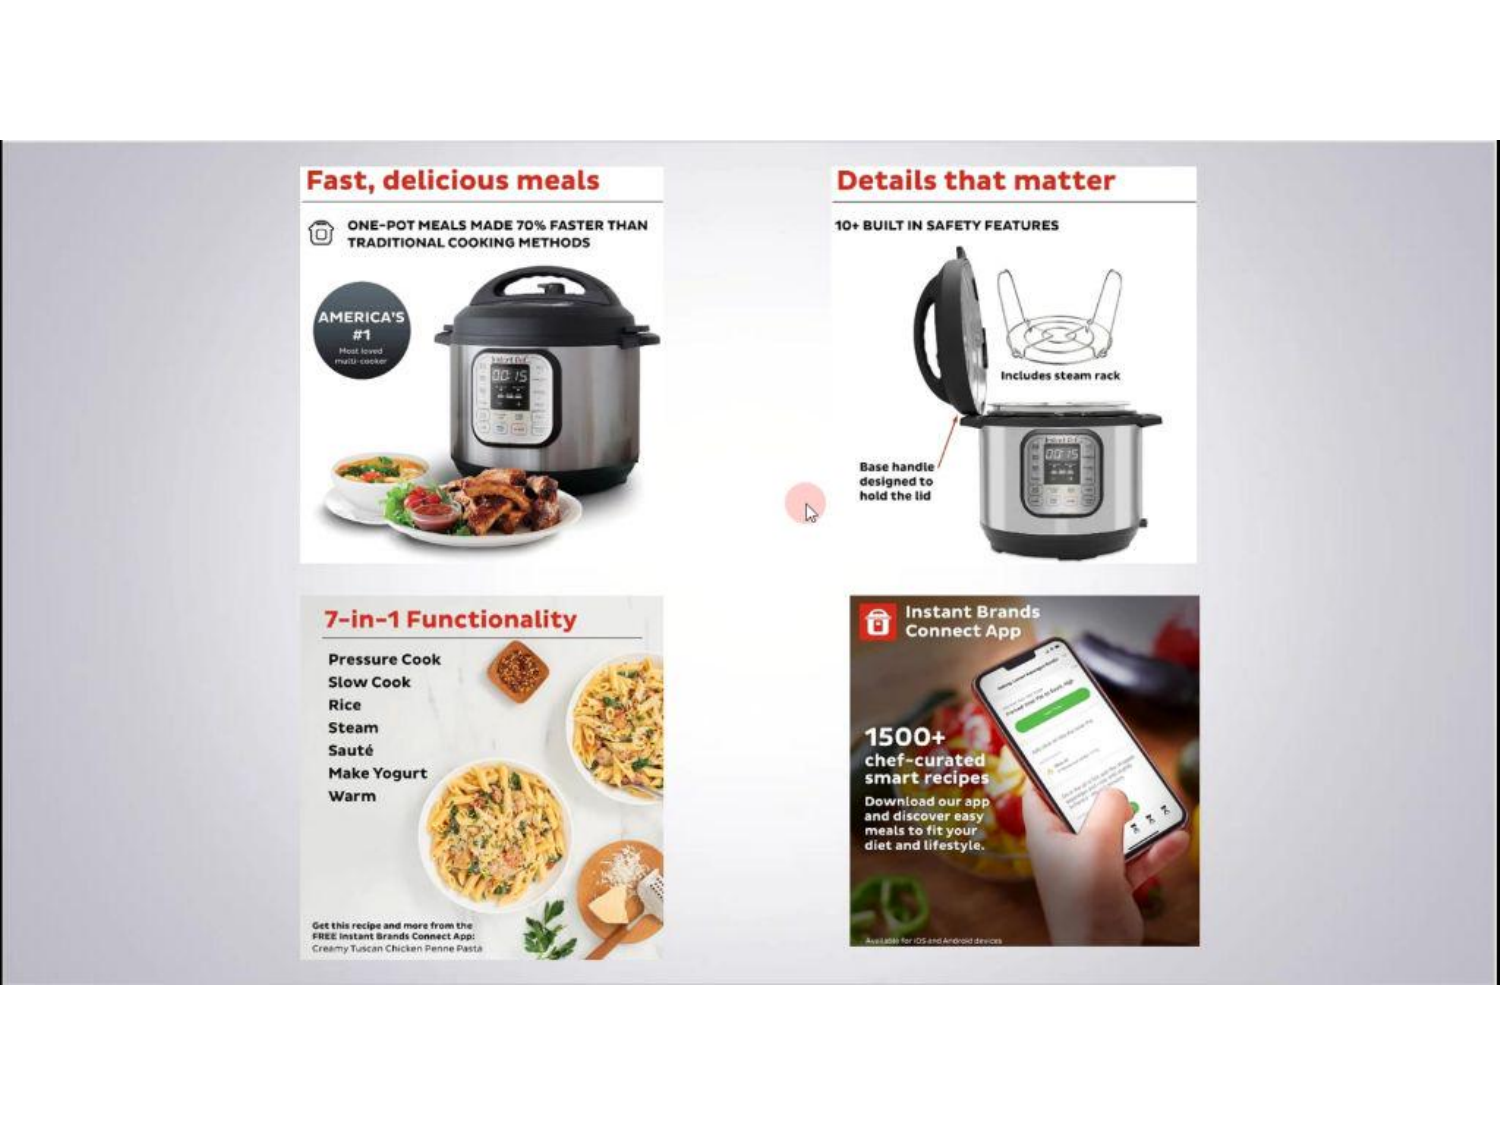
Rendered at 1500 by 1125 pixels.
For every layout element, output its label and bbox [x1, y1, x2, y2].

picture [0, 140, 1500, 985]
